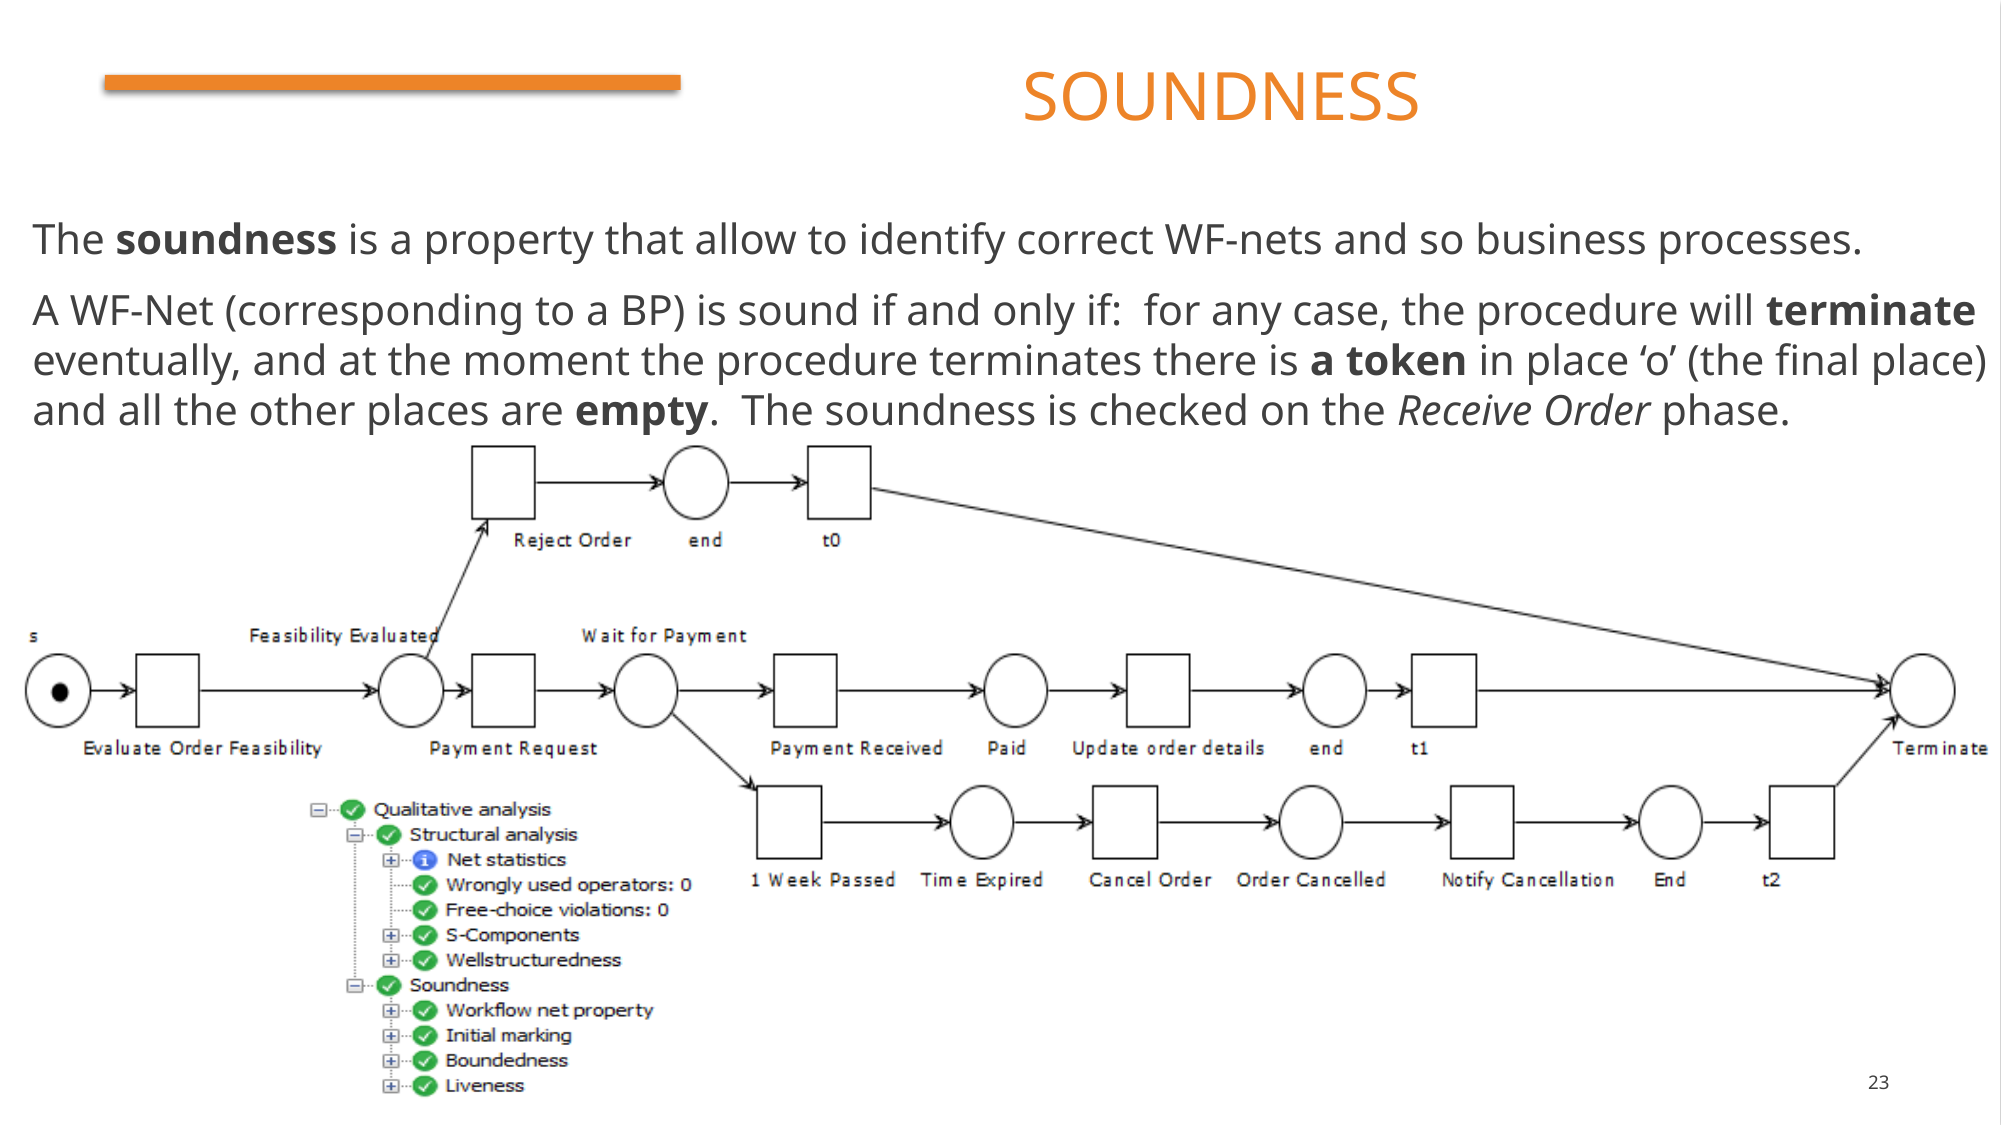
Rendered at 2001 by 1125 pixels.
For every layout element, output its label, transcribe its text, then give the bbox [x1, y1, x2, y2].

text_box The soundness is a property that allow to identify correct WF-nets and so business processes. A WF-Net (corresponding to a BP) is sound if and only if: for any case, the procedure will terminate eventually, and at the moment the procedure terminates there is a token in place ‘o’ (the final place) and all the other places are empty. The soundness is checked on the Receive Order phase. [17, 195, 2000, 399]
picture [0, 401, 2000, 1115]
slide_number 23 [1732, 1053, 1905, 1114]
title soundness [858, 43, 1586, 142]
